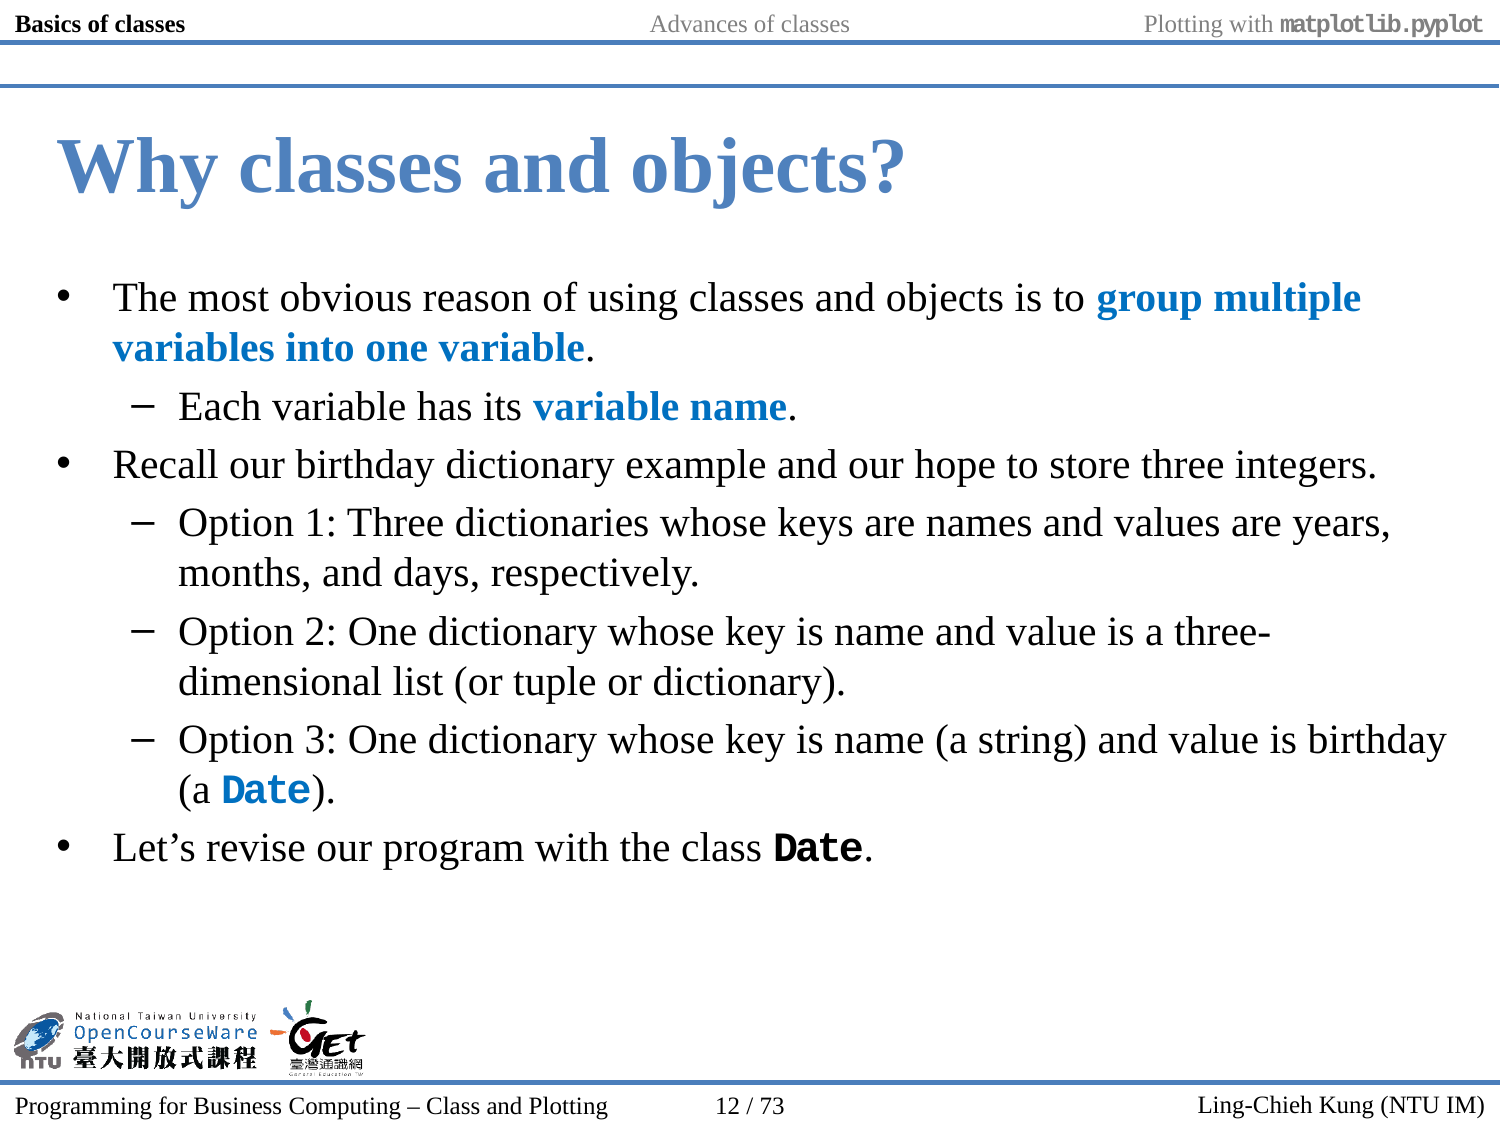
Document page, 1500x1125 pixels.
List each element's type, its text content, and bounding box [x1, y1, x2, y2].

text_box [998, 42, 1500, 86]
text_box Plotting with matplotlib.pyplot [998, 0, 1500, 42]
text_box [501, 42, 998, 86]
title Why classes and objects? [41, 90, 1471, 233]
text_box [0, 42, 501, 86]
text_box Basics of classes [0, 0, 501, 42]
text_box Advances of classes [501, 0, 998, 42]
list The most obvious reason of using classes and objects is to group multiple variables into one variable. Each variable has its variable name. Recall our birthday dictionary example and our hope to store three integers. Option 1: Three dictionaries whose keys are names and values are years, months, and days, respectively. Option 2: One dictionary whose key is name and value is a three-dimensional list (or tuple or dictionary). Option 3: One dictionary whose key is name (a string) and value is birthday (a Date). Let’s revise our program with the class Date. [41, 262, 1471, 1071]
picture [0, 999, 373, 1083]
